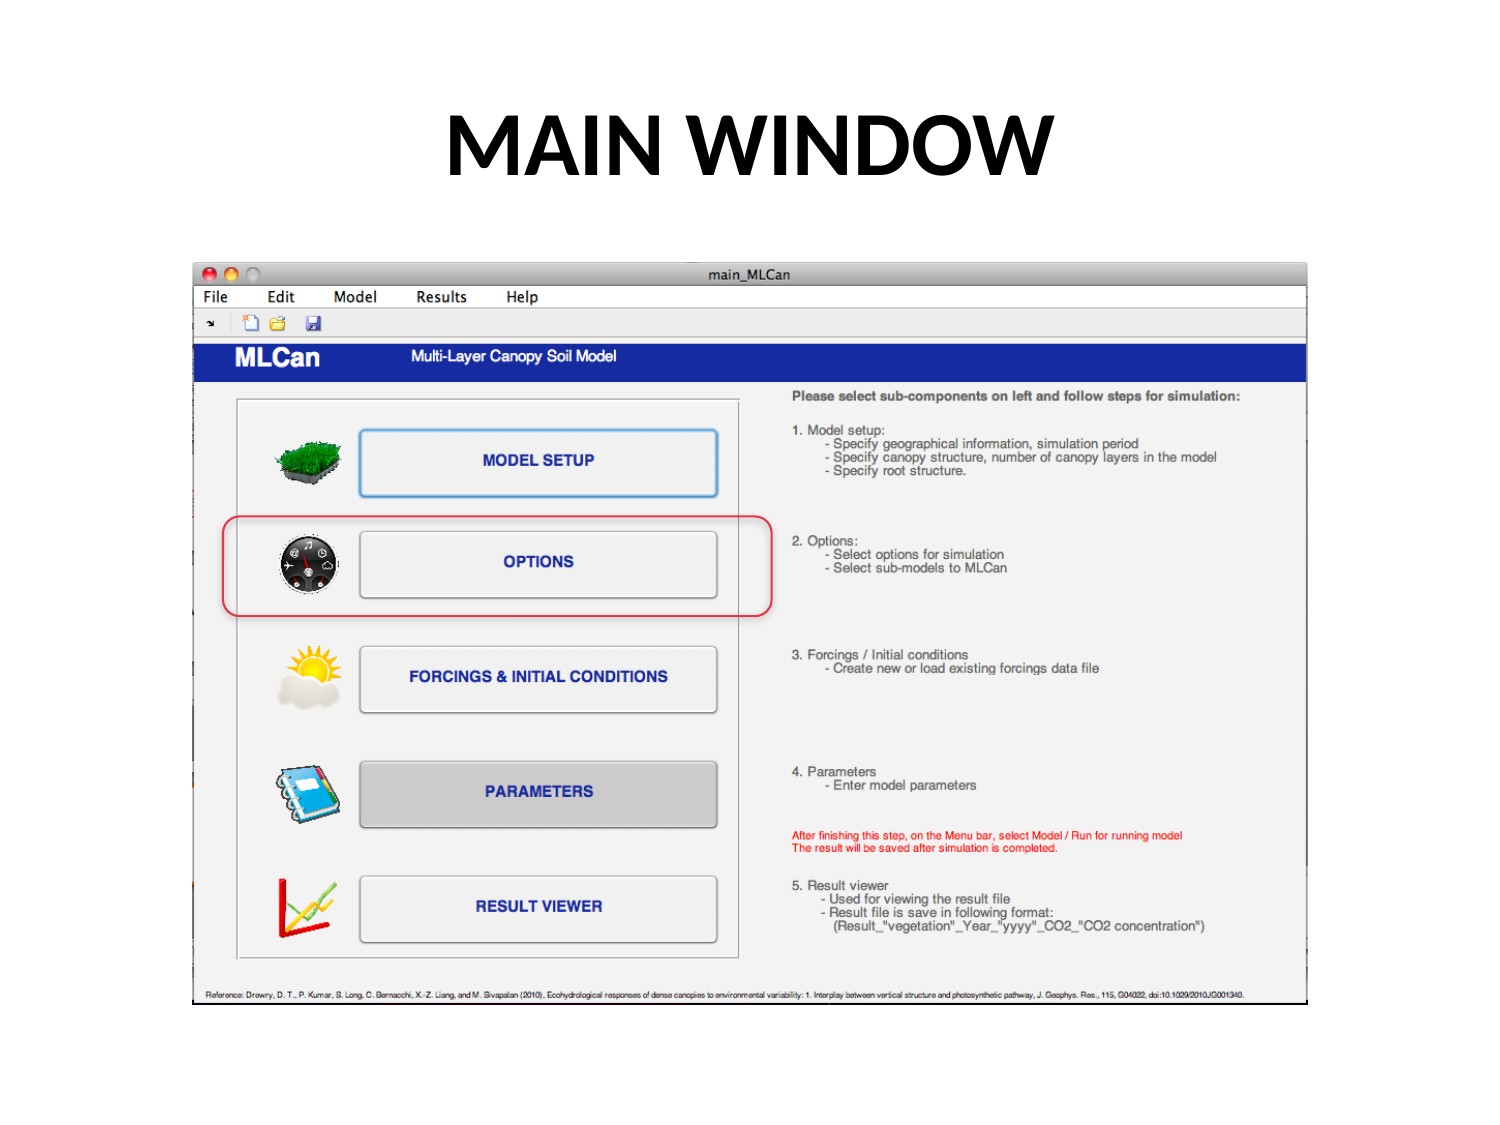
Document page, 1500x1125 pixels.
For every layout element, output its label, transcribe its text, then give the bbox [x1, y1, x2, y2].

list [74, 262, 1426, 1006]
title MAIN WINDOW [75, 45, 1425, 233]
